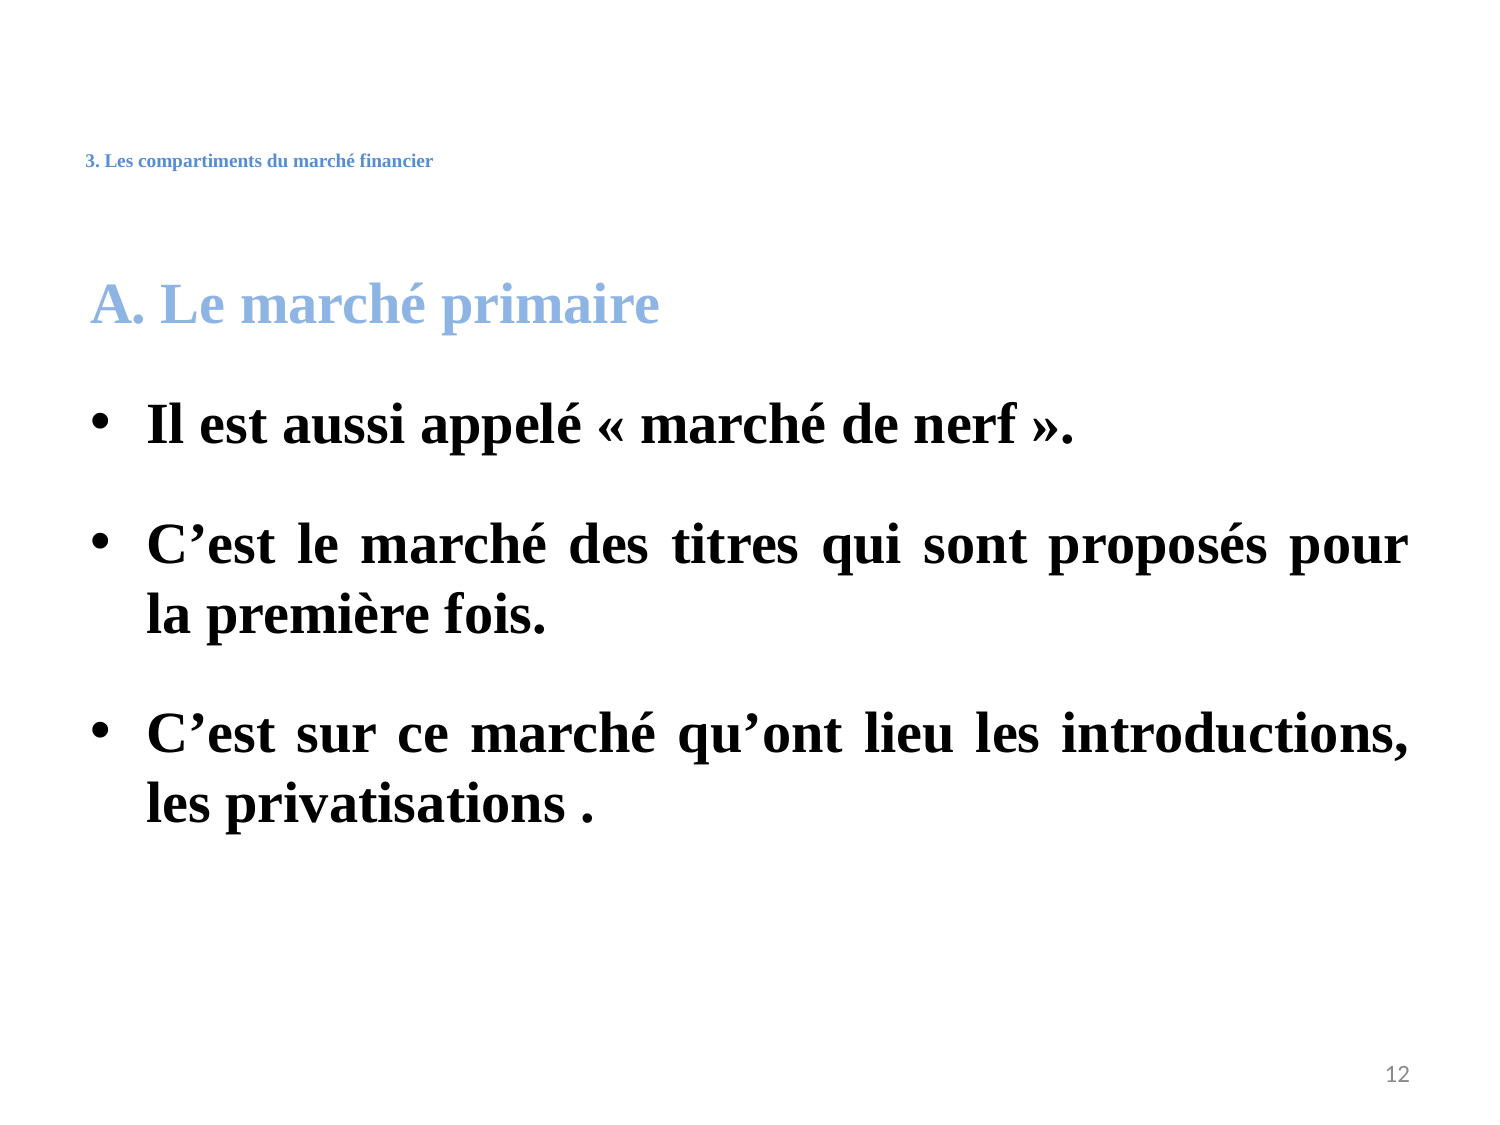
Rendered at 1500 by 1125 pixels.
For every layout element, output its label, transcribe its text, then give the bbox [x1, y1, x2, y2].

slide_number 12 [1074, 1042, 1425, 1103]
list A. Le marché primaire Il est aussi appelé « marché de nerf ». C’est le marché des titres qui sont proposés pour la première fois. C’est sur ce marché qu’ont lieu les introductions, les privatisations . [75, 257, 1425, 1055]
title 3. Les compartiments du marché financier [70, 58, 1442, 247]
